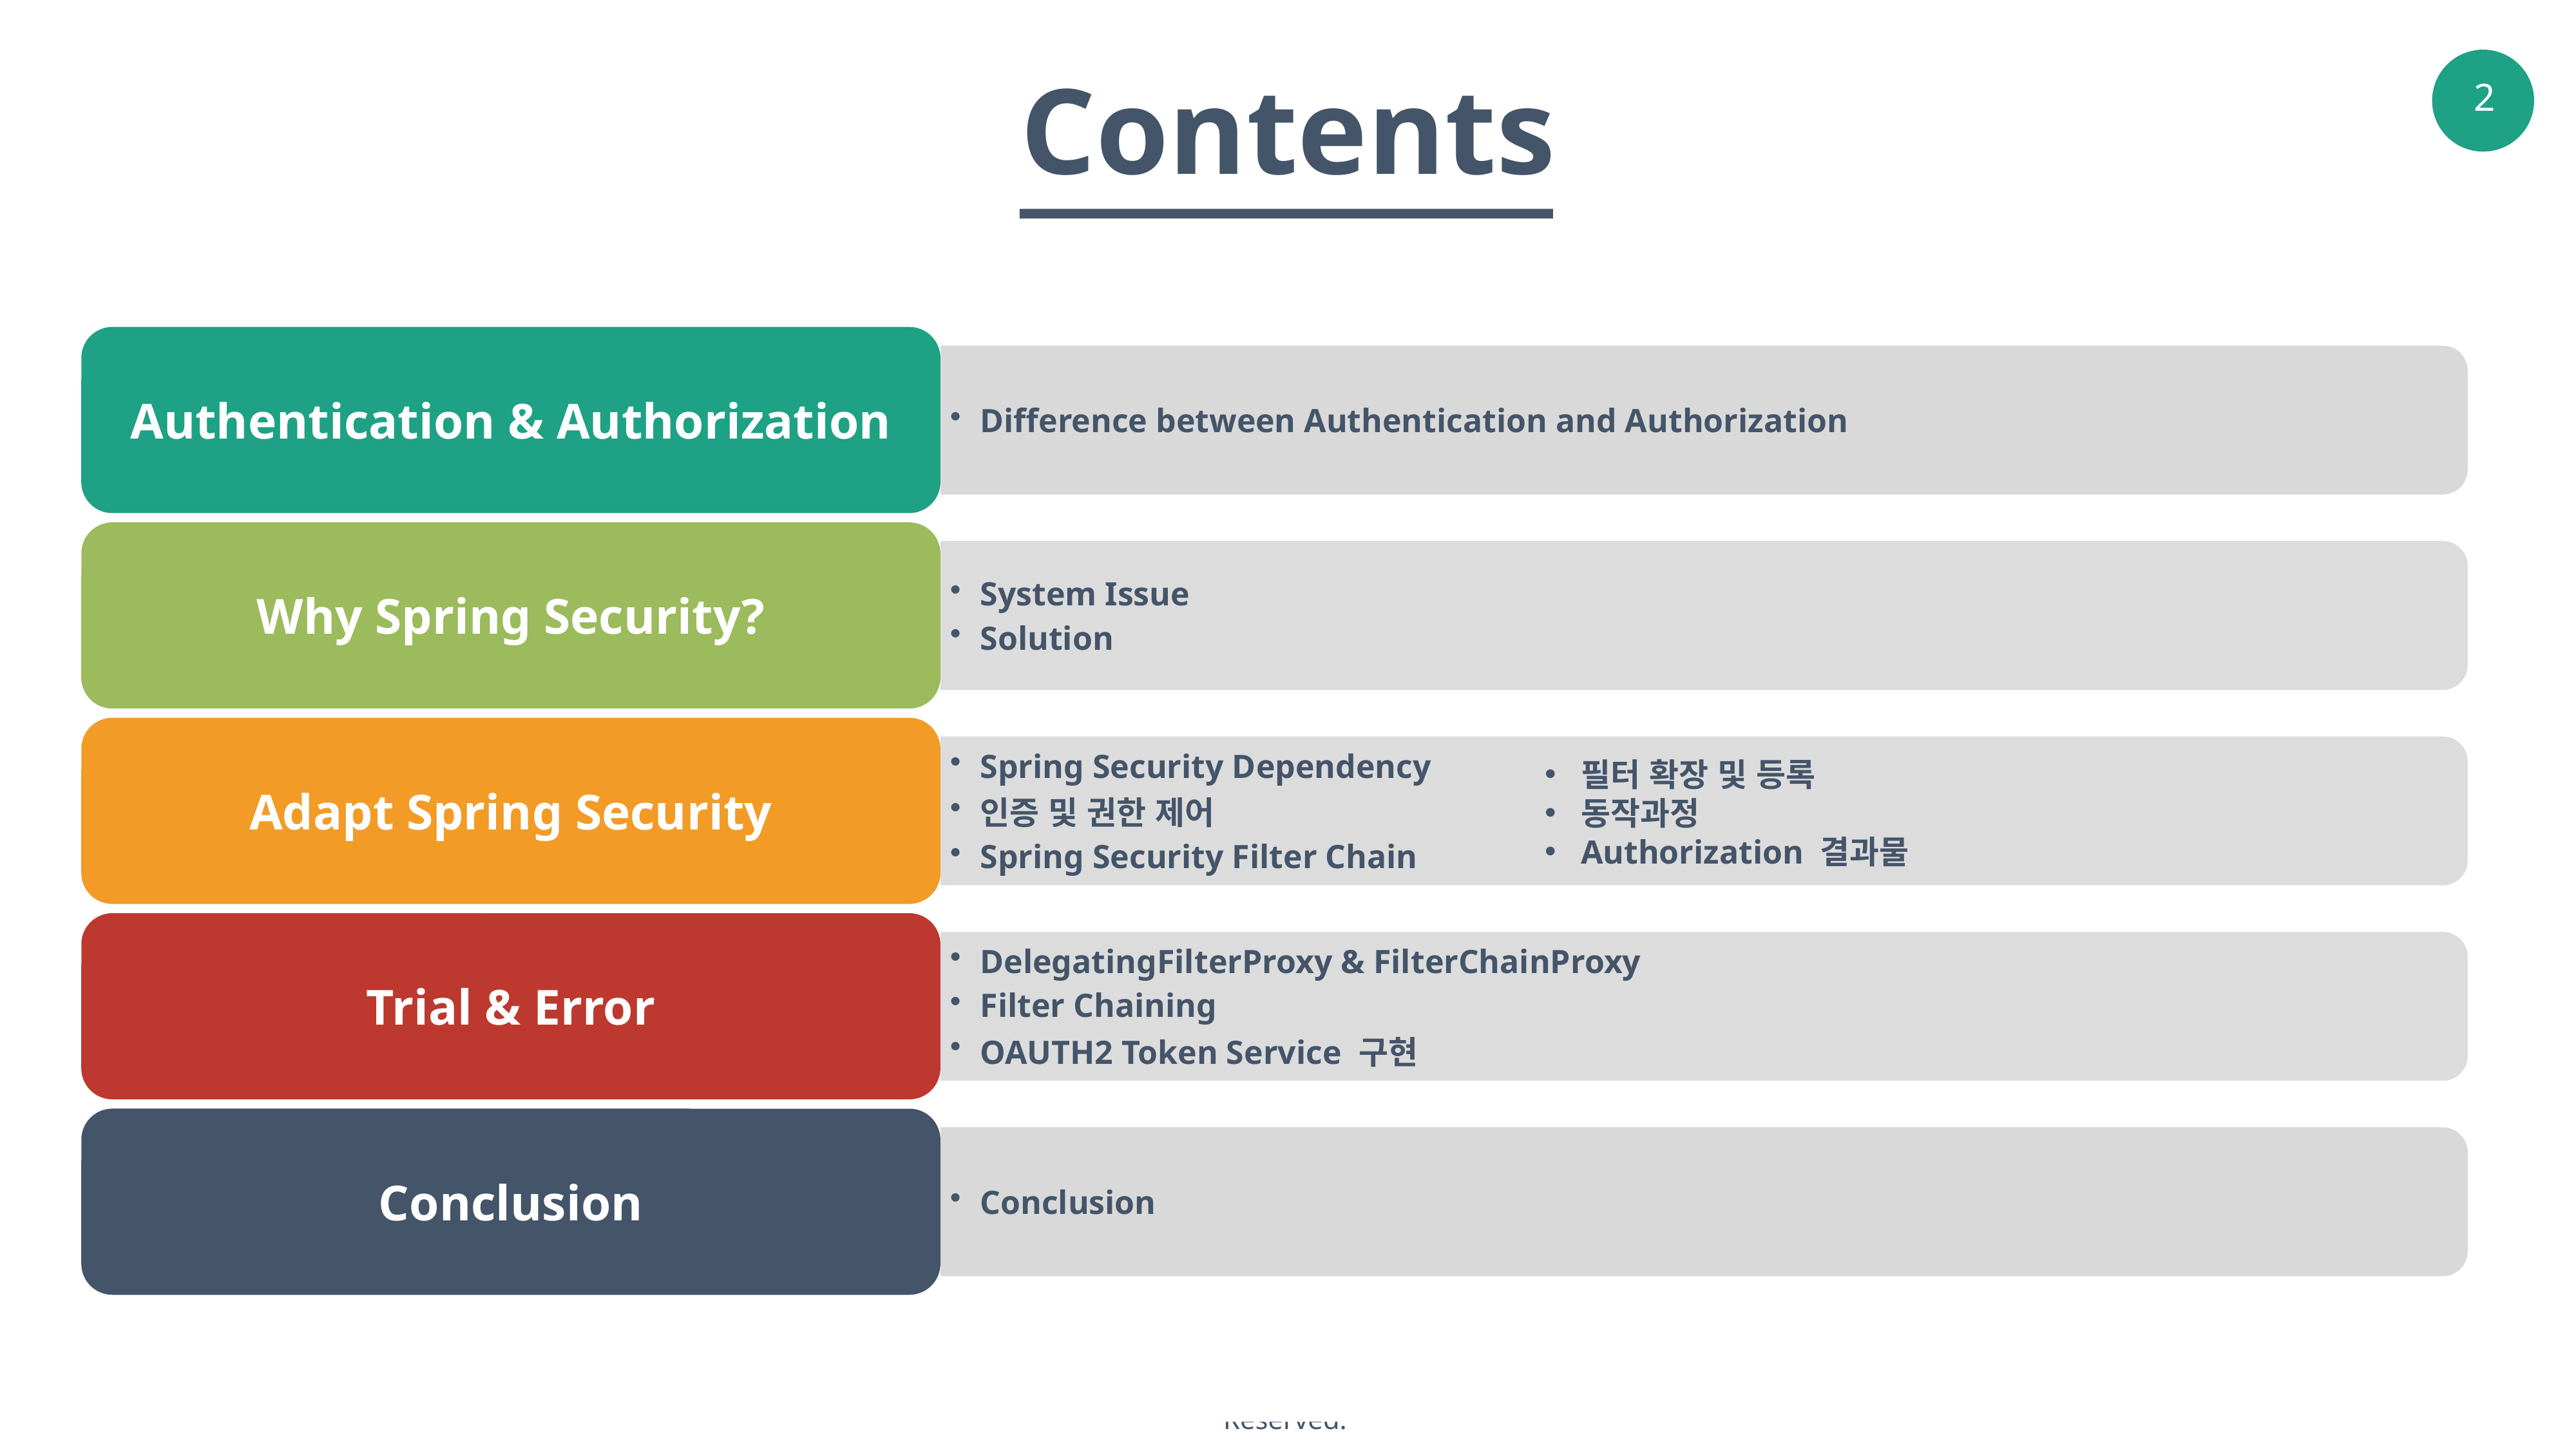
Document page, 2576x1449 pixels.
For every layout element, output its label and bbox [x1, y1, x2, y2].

text_box [81, 327, 2468, 1295]
text_box [634, 51, 1942, 261]
